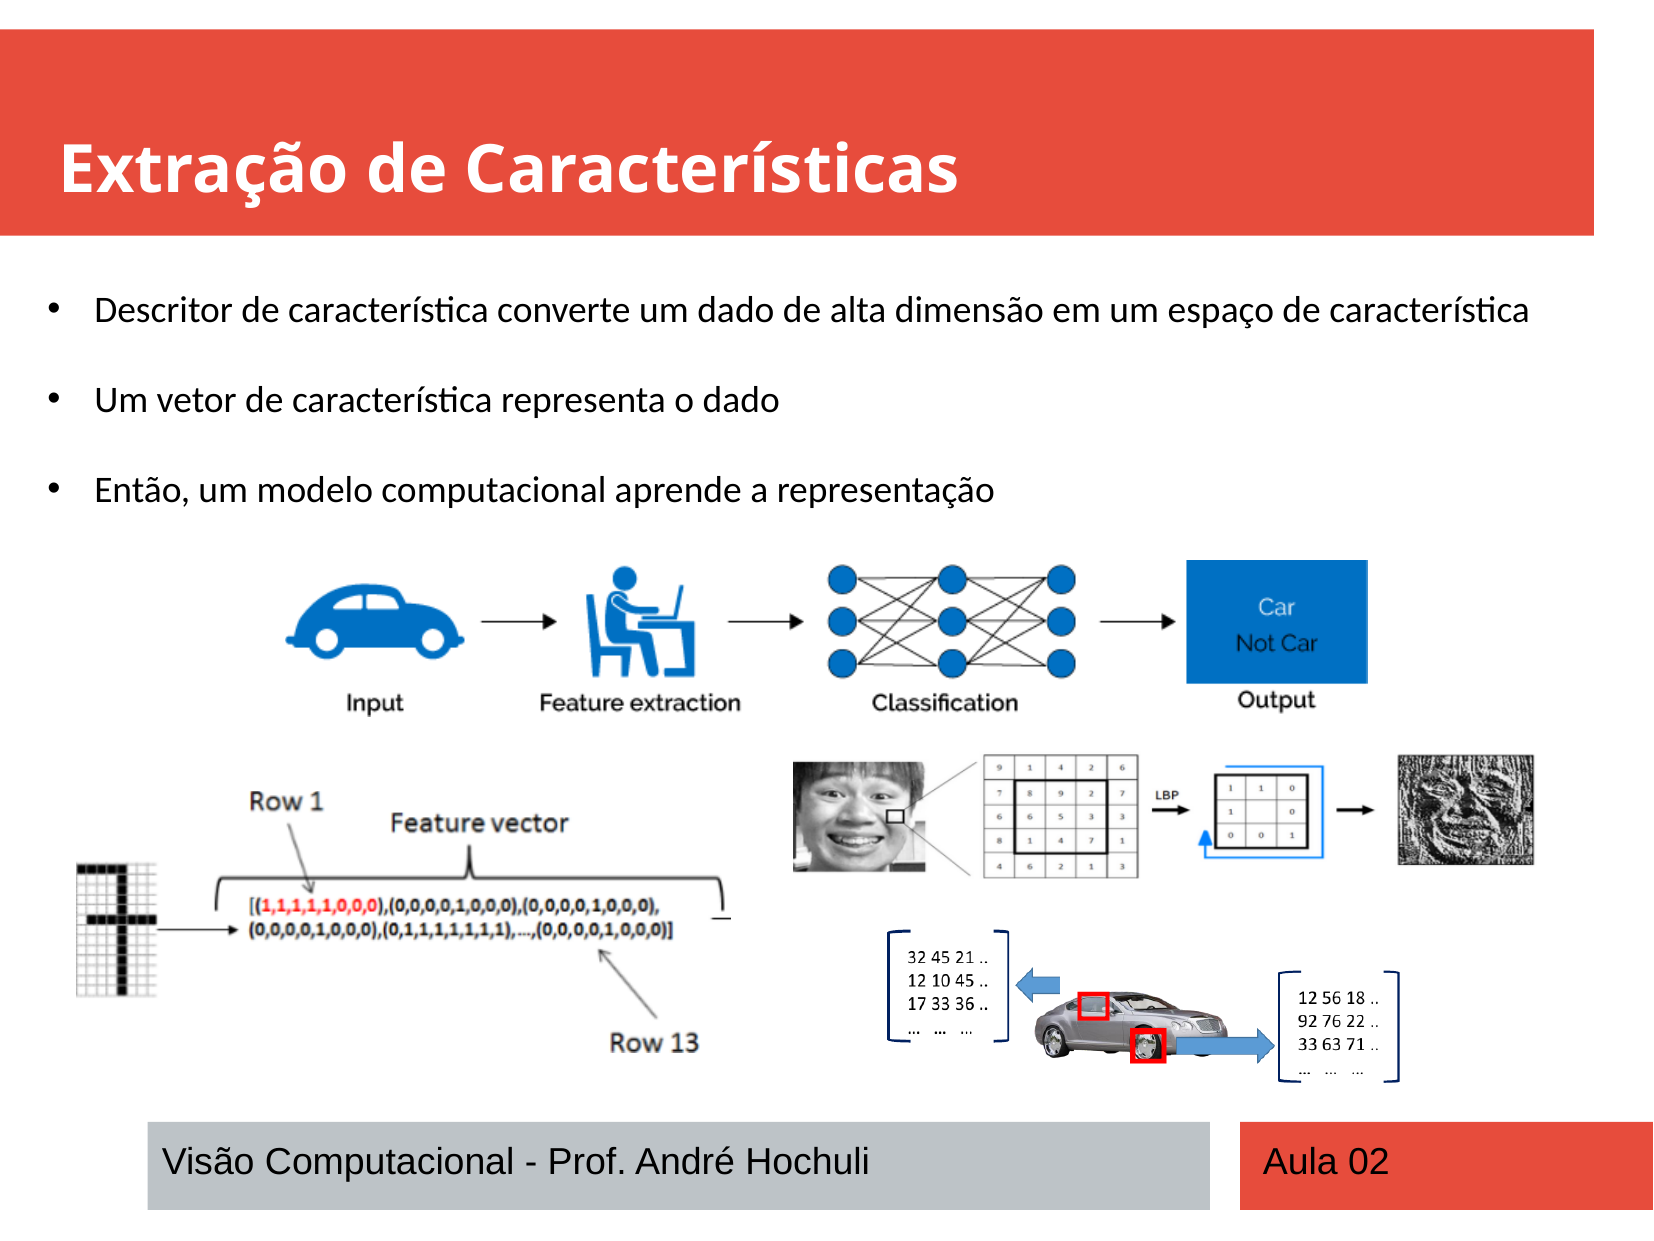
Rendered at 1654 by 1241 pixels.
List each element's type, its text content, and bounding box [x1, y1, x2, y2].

text_box Descritor de característica converte um dado de alta dimensão em um espaço de característica Um vetor de característica representa o dado Então, um modelo computacional aprende a representação [32, 277, 1594, 652]
picture [887, 929, 1400, 1083]
picture [793, 723, 1551, 893]
picture [284, 560, 1368, 717]
text_box Aula 02 [1248, 1129, 1623, 1189]
text_box Extração de Características [58, 58, 1594, 206]
picture [75, 791, 731, 1053]
text_box Visão Computacional - Prof. André Hochuli [147, 1129, 1205, 1189]
